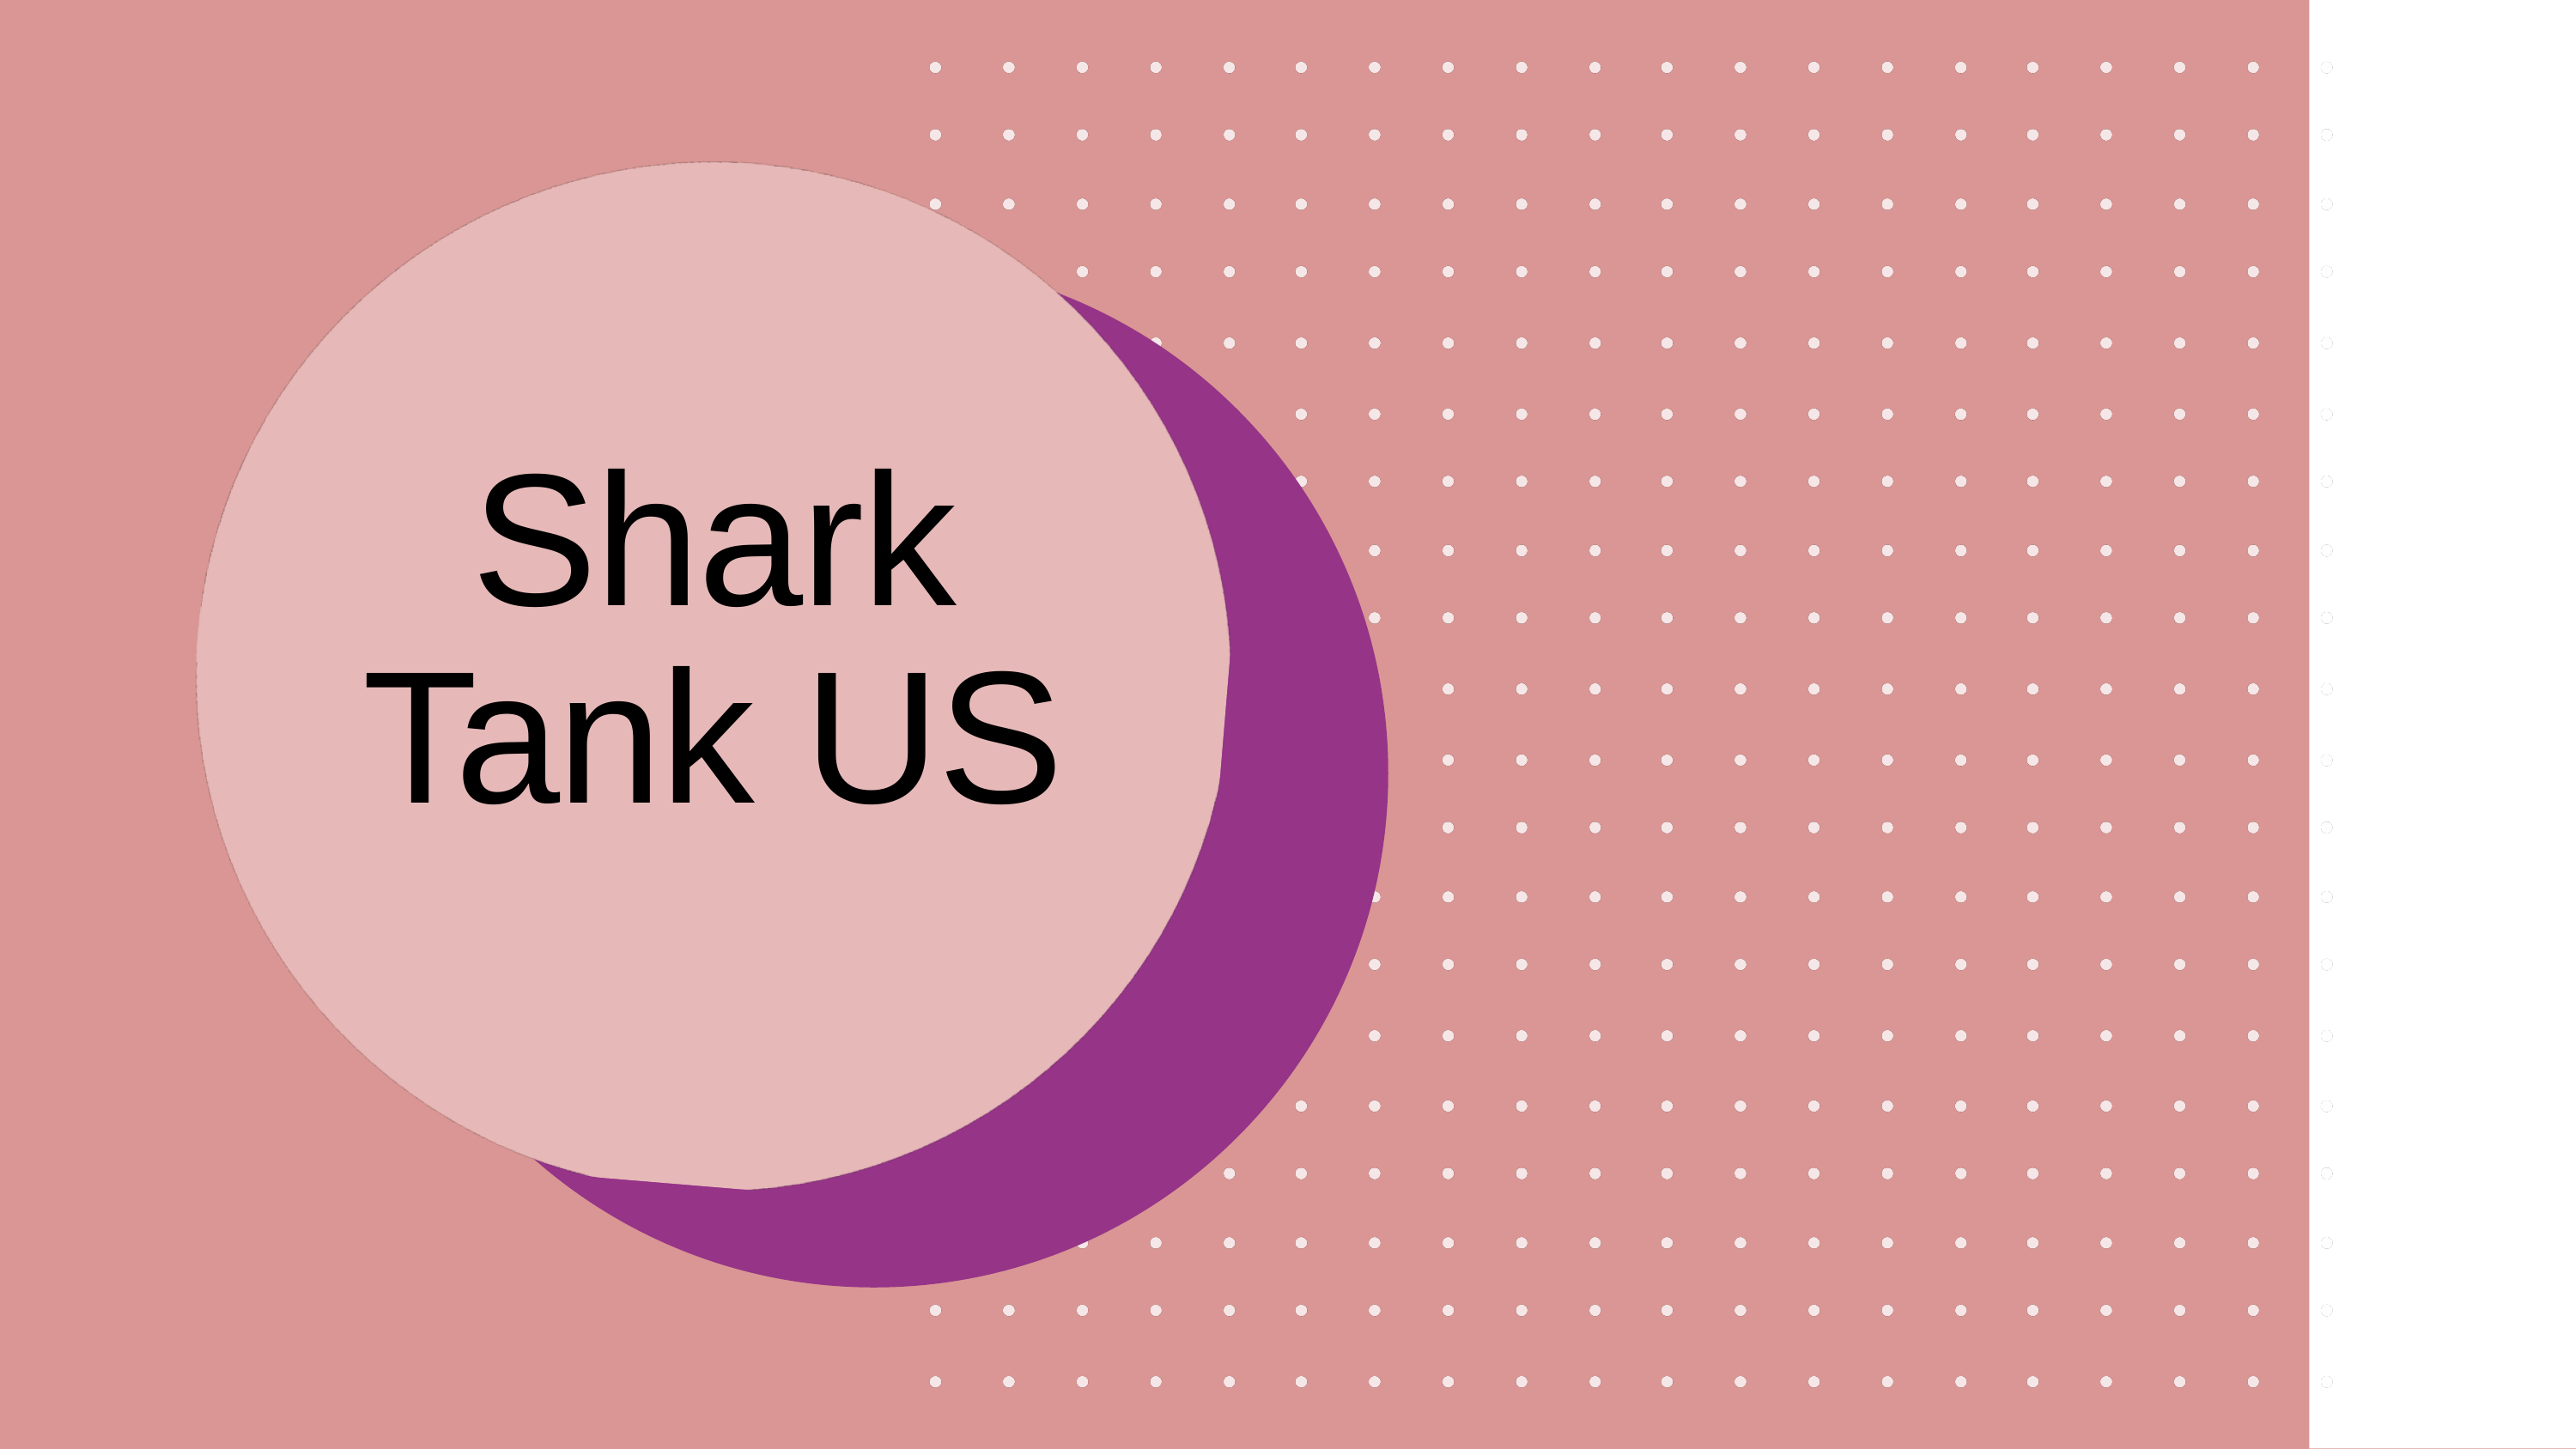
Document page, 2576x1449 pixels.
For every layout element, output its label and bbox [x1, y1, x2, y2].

text_box [155, 115, 1388, 1288]
text_box [921, 57, 2337, 1392]
text_box [2309, 0, 2576, 1449]
